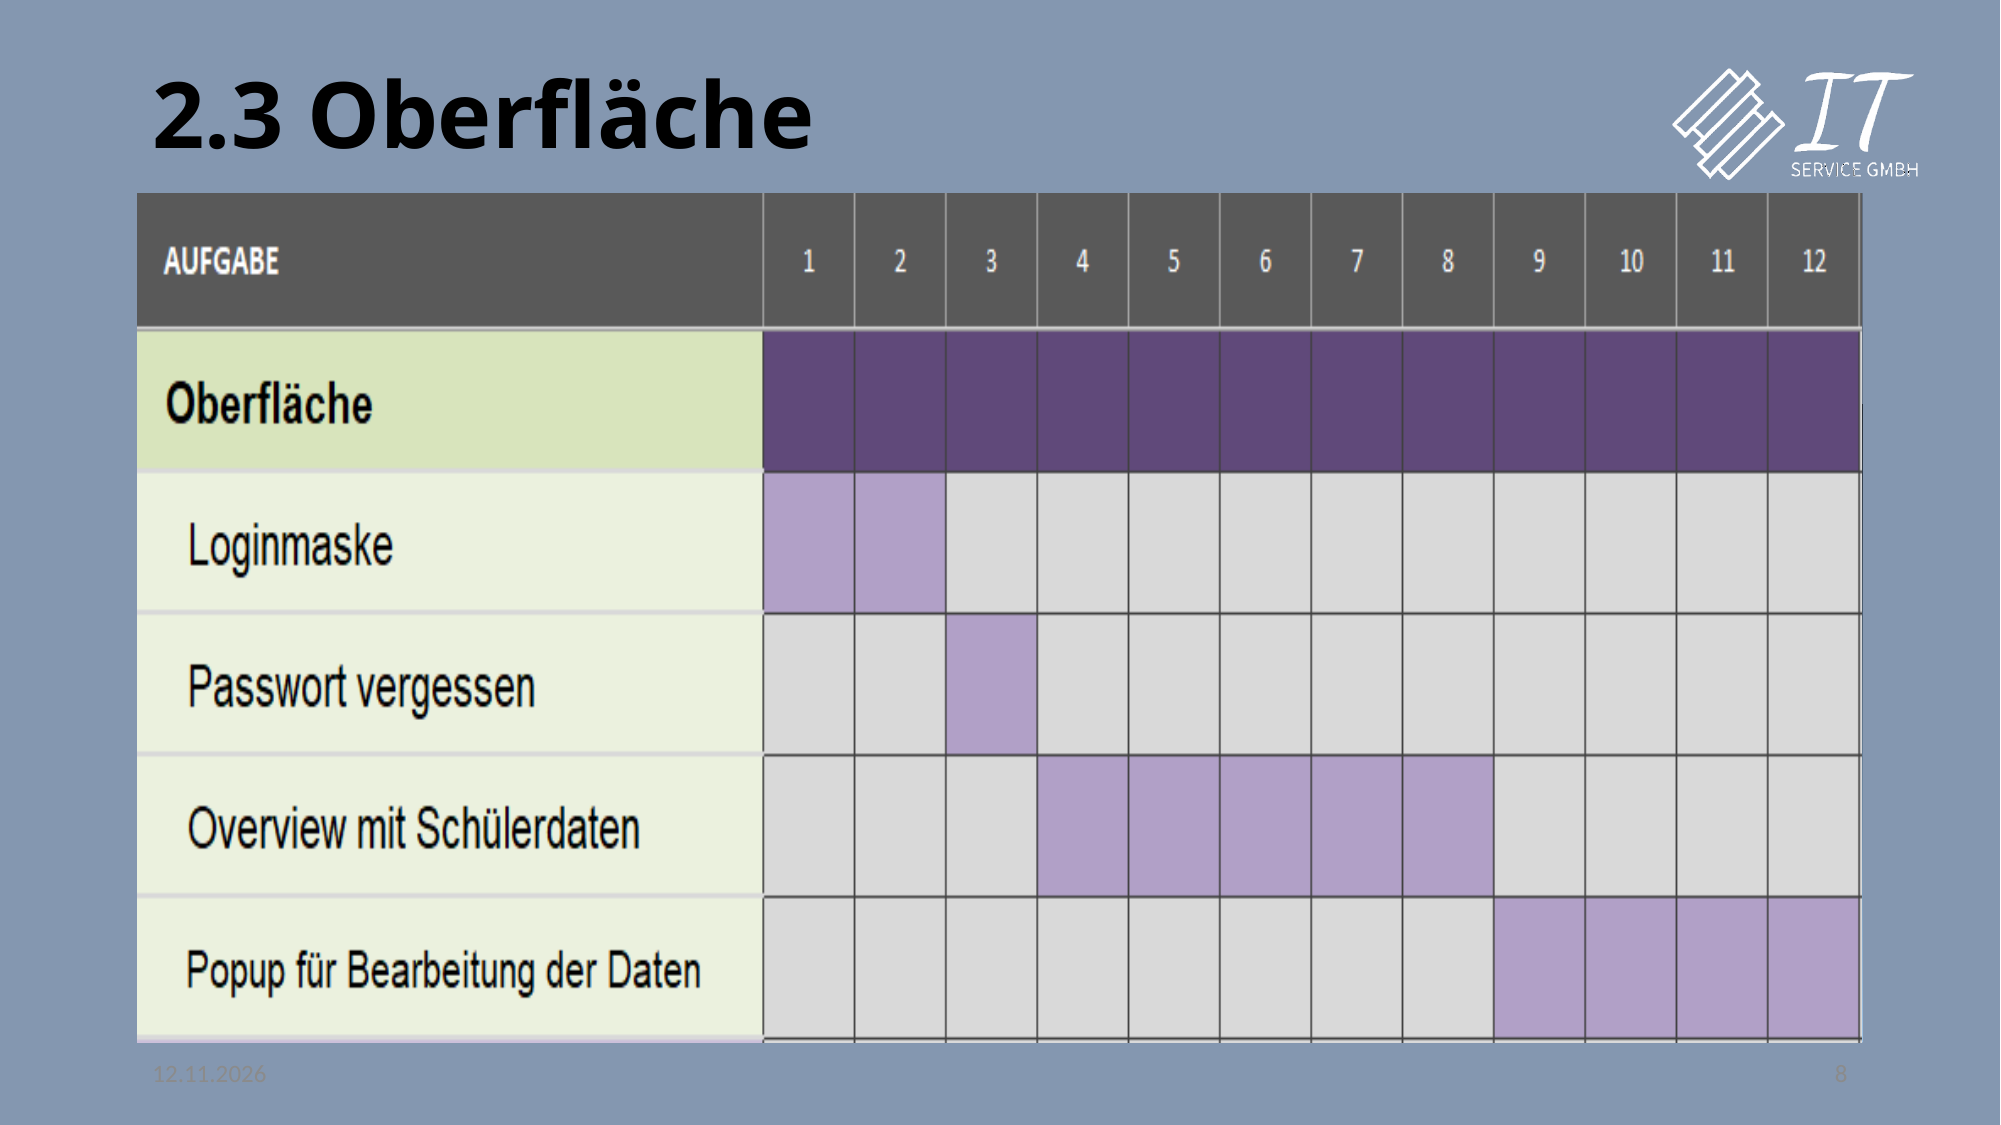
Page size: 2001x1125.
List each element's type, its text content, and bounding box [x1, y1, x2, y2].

picture [137, 55, 1937, 1043]
title 2.3 Oberfläche [137, 59, 1664, 179]
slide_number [137, 1043, 588, 1103]
slide_number 8 [1412, 1043, 1863, 1103]
